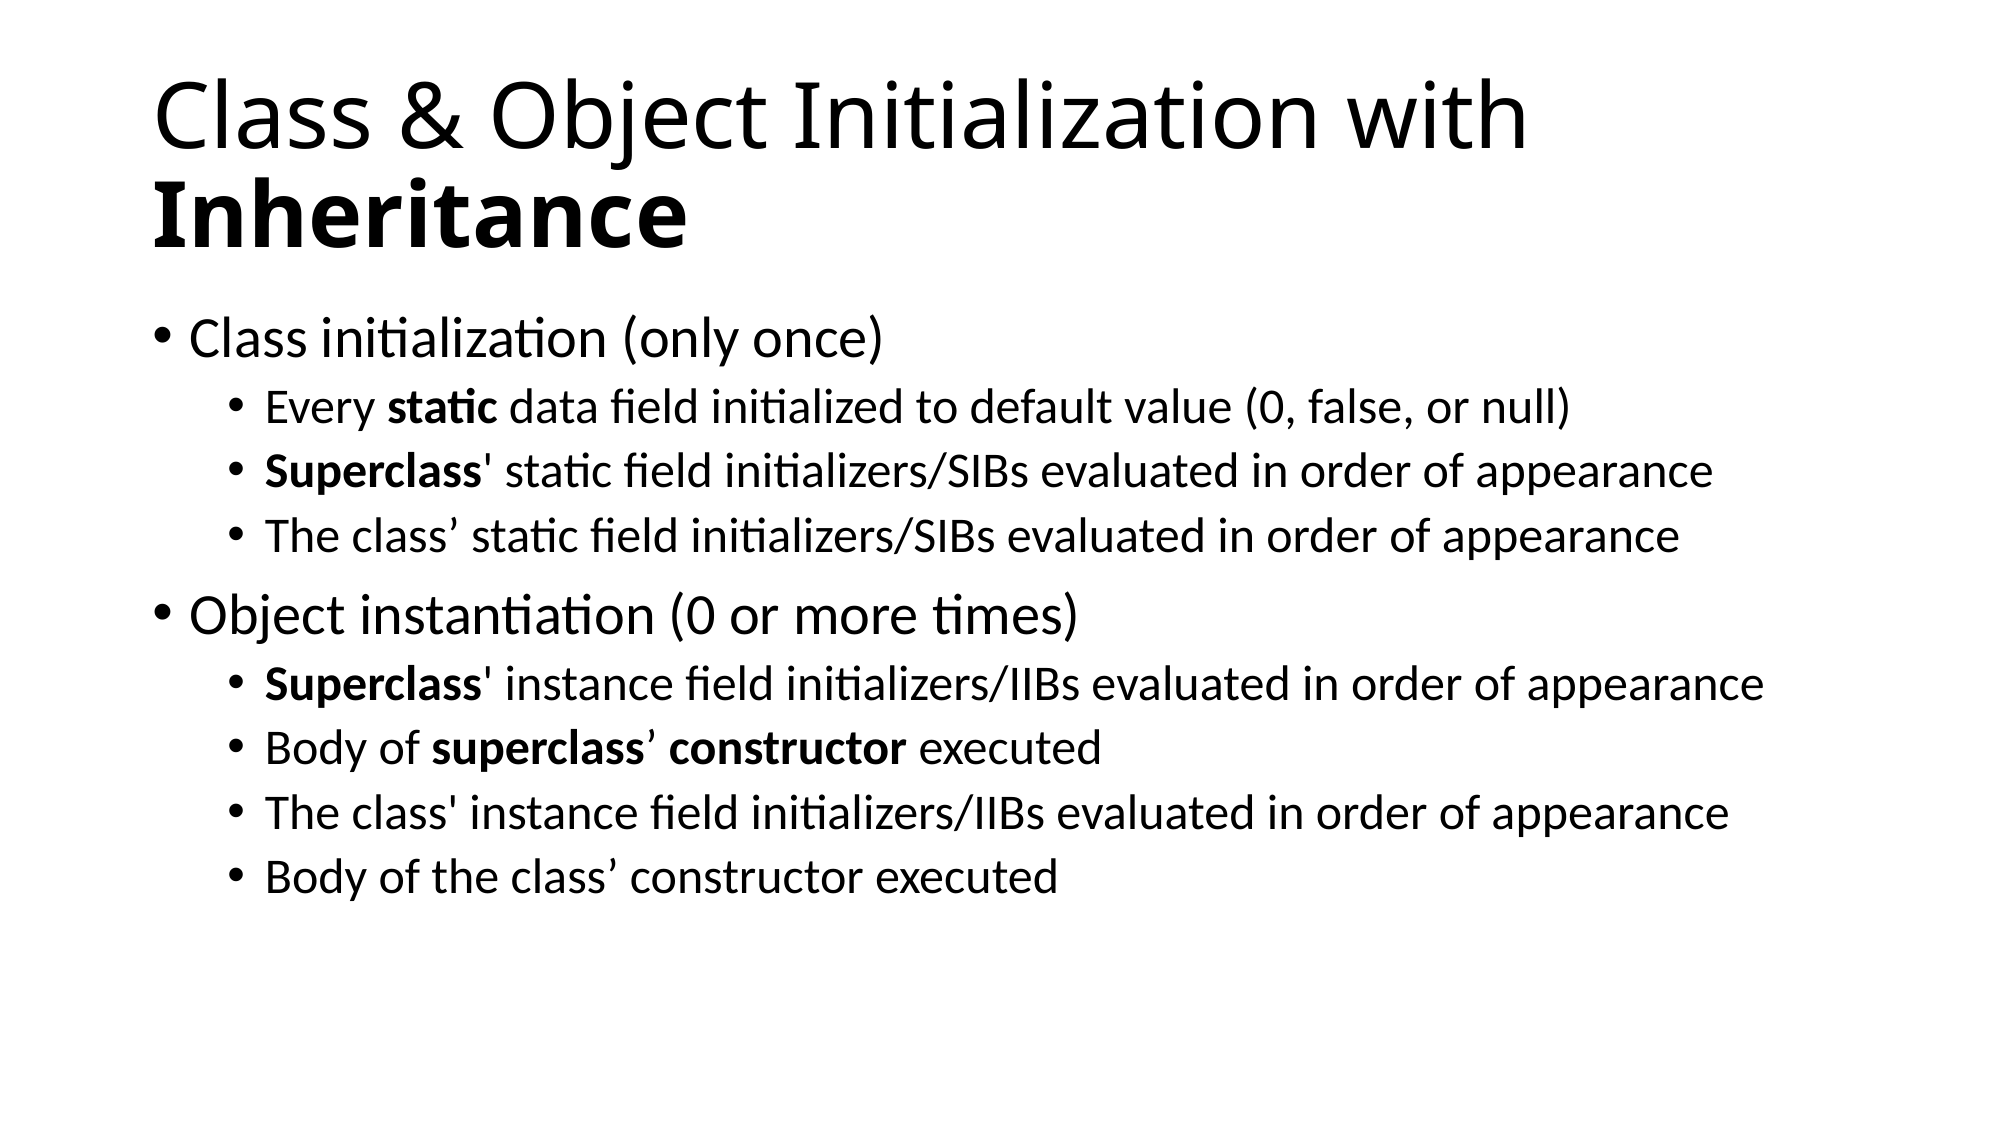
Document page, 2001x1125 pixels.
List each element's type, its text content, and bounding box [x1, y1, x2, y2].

title Class & Object Initialization with Inheritance [137, 59, 1863, 278]
list Class initialization (only once) Every static data field initialized to default value (0, false, or null) Superclass' static field initializers/SIBs evaluated in order of appearance The class’ static field initializers/SIBs evaluated in order of appearance Object instantiation (0 or more times) Superclass' instance field initializers/IIBs evaluated in order of appearance Body of superclass’ constructor executed The class' instance field initializers/IIBs evaluated in order of appearance Body of the class’ constructor executed [137, 299, 1863, 1014]
